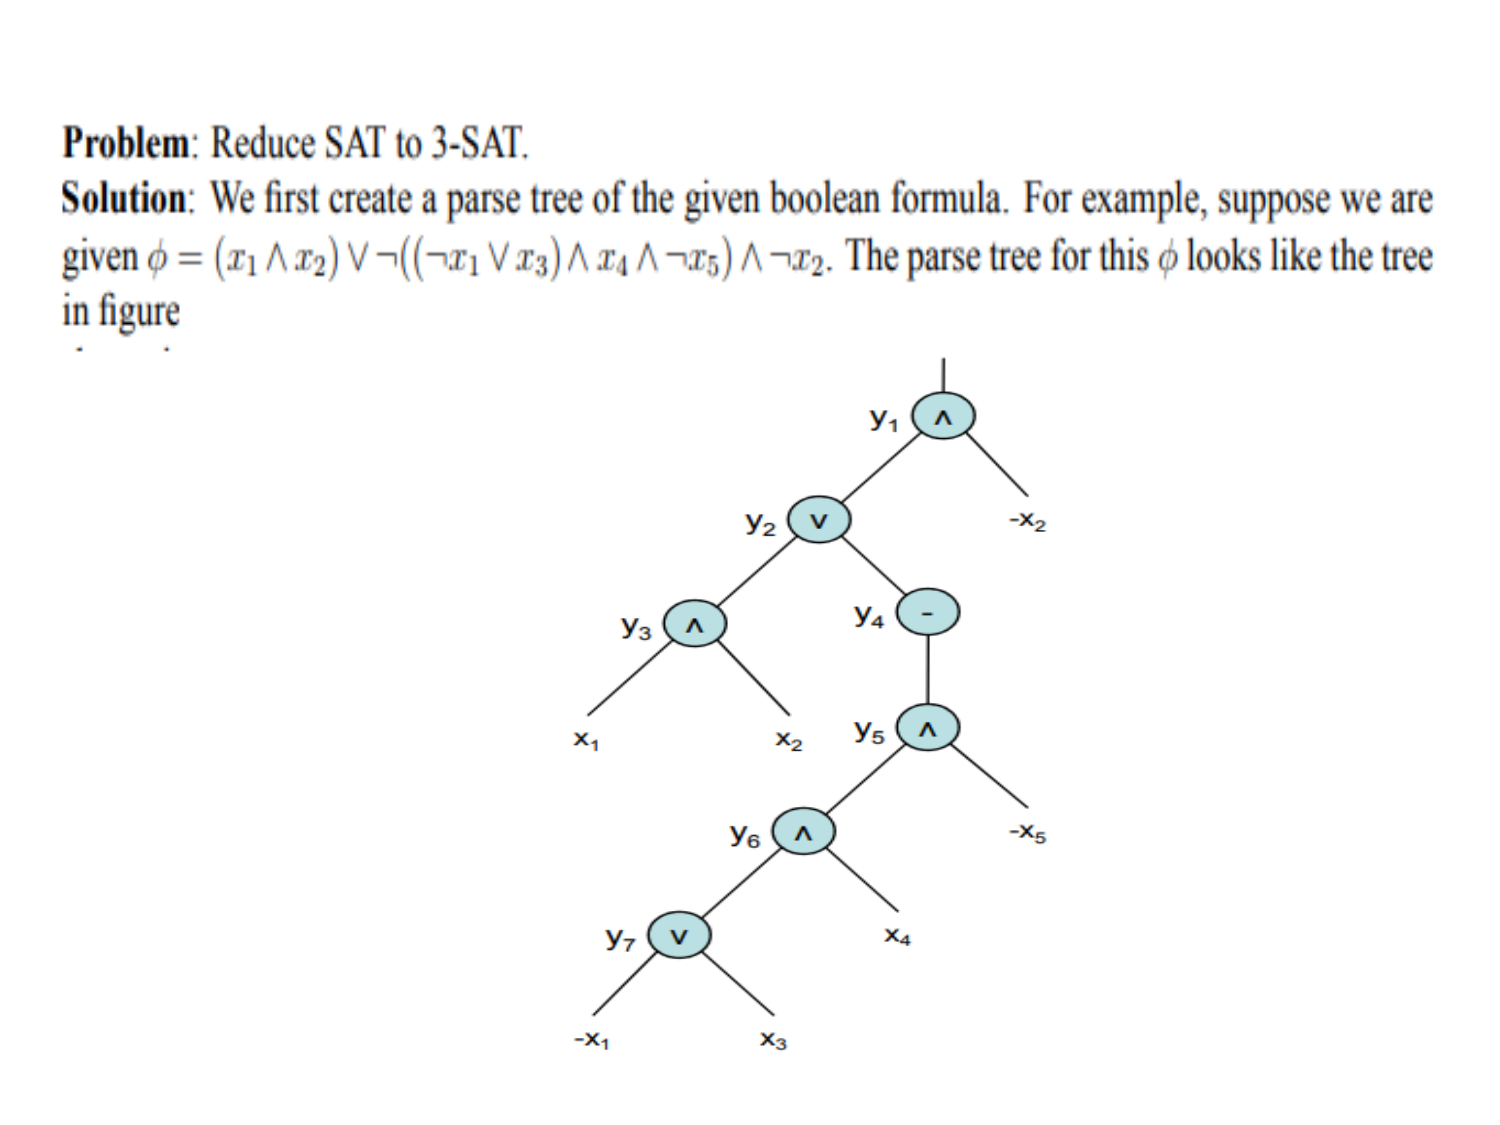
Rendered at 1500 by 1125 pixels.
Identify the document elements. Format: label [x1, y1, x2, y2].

picture [49, 112, 1444, 1064]
